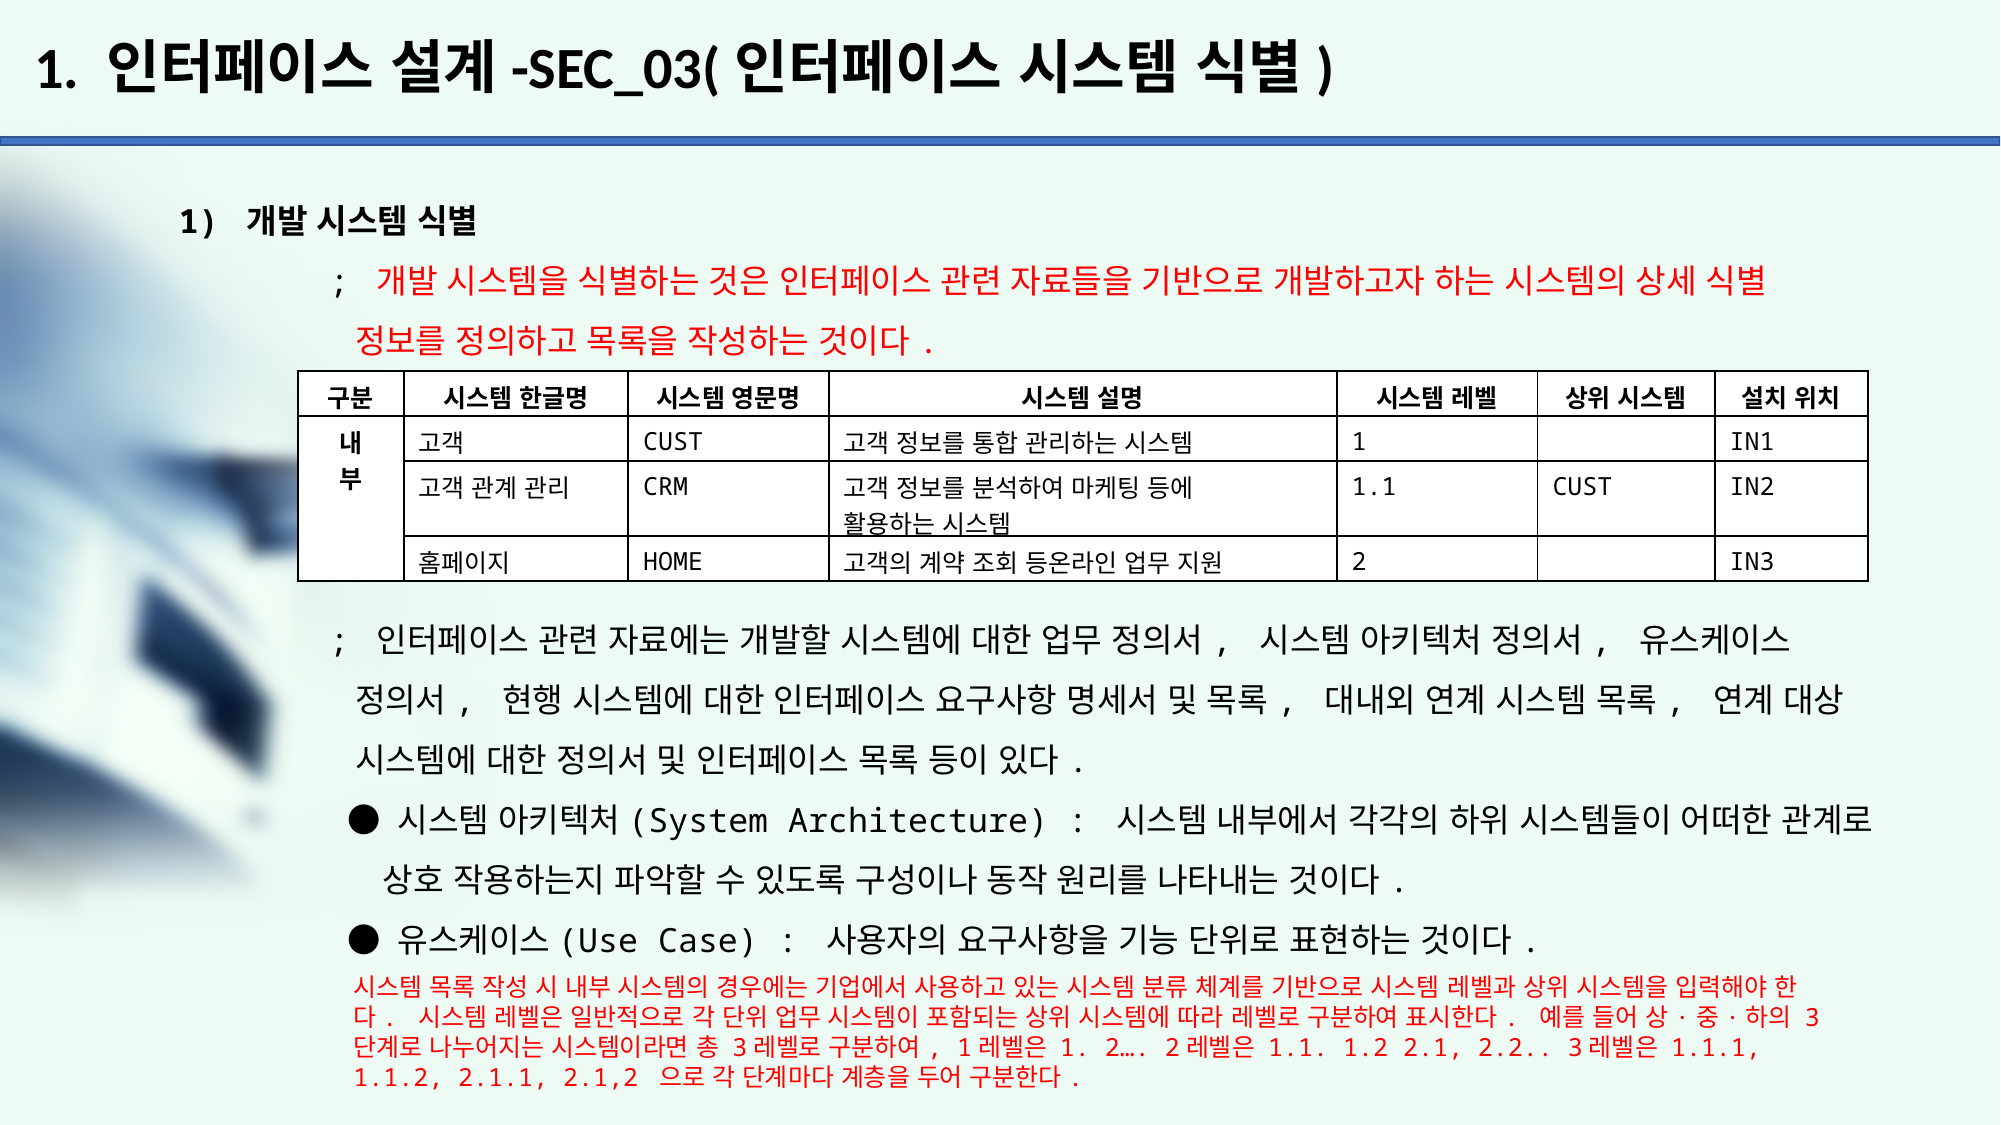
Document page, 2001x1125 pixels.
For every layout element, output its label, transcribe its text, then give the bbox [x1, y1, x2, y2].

table_cell CUST [1538, 462, 1714, 535]
table_cell 고객 정보를 분석하여 마케팅 등에 활용하는 시스템 [830, 462, 1336, 535]
table_header 시스템 한글명 [405, 372, 627, 415]
table_cell 내 부 [299, 417, 403, 580]
table_cell [1538, 417, 1714, 460]
text_box 1) 개발 시스템 식별 ; 개발 시스템을 식별하는 것은 인터페이스 관련 자료들을 기반으로 개발하고자 하는 시스템의 상세 식별 정보를 정의하고 목록을 작성하는 것이다. ; 인터페이스 관련 자료에는 개발할 시스템에 대한 업무 정의서, 시스템 아키텍처 정의서, 유스케이스 정의서, 현행 시스템에 대한 인터페이스 요구사항 명세서 및 목록, 대내외 연계 시스템 목록, 연계 대상 시스템에 대한 정의서 및 인터페이스 목록 등이 있다. ● 시스템 아키텍처(System Architecture) : 시스템 내부에서 각각의 하위 시스템들이 어떠한 관계로 상호 작용하는지 파악할 수 있도록 구성이나 동작 원리를 나타내는 것이다. ● 유스케이스(Use Case) : 사용자의 요구사항을 기능 단위로 표현하는 것이다. [163, 172, 1922, 966]
table_cell 고객의 계약 조회 등온라인 업무 지원 [830, 537, 1336, 580]
text_box 시스템 목록 작성 시 내부 시스템의 경우에는 기업에서 사용하고 있는 시스템 분류 체계를 기반으로 시스템 레벨과 상위 시스템을 입력해야 한다. 시스템 레벨은 일반적으로 각 단위 업무 시스템이 포함되는 상위 시스템에 따라 레벨로 구분하여 표시한다. 예를 들어 상·중·하의 3단계로 나누어지는 시스템이라면 총 3레벨로 구분하여, 1레벨은 1. 2…. 2레벨은 1.1. 1.2 2.1, 2.2.. 3레벨은 1.1.1, 1.1.2, 2.1.1, 2.1,2 으로 각 단계마다 계층을 두어 구분한다. [338, 964, 1839, 1099]
table_cell [1538, 537, 1714, 580]
title 1. 인터페이스 설계-SEC_03(인터페이스 시스템 식별) [19, 14, 1745, 126]
table_cell 2 [1338, 537, 1537, 580]
table_cell 고객 정보를 통합 관리하는 시스템 [830, 417, 1336, 460]
table_header 시스템 영문명 [629, 372, 828, 415]
table_cell CUST [629, 417, 828, 460]
picture [0, 0, 2000, 136]
table_header 시스템 설명 [830, 372, 1336, 415]
table_cell CRM [629, 462, 828, 535]
table_cell 1 [1338, 417, 1537, 460]
table_header 시스템 레벨 [1338, 372, 1537, 415]
table_cell 1.1 [1338, 462, 1537, 535]
table_header 상위 시스템 [1538, 372, 1714, 415]
table_cell 홈페이지 [405, 537, 627, 580]
table_cell IN1 [1716, 417, 1867, 460]
table_cell 고객 관계 관리 [405, 462, 627, 535]
table_cell IN3 [1716, 537, 1867, 580]
table_header 설치 위치 [1716, 372, 1867, 415]
table_cell IN2 [1716, 462, 1867, 535]
picture [0, 146, 2000, 1125]
table_header 구분 [299, 372, 403, 415]
table_cell 고객 [405, 417, 627, 460]
table_cell HOME [629, 537, 828, 580]
